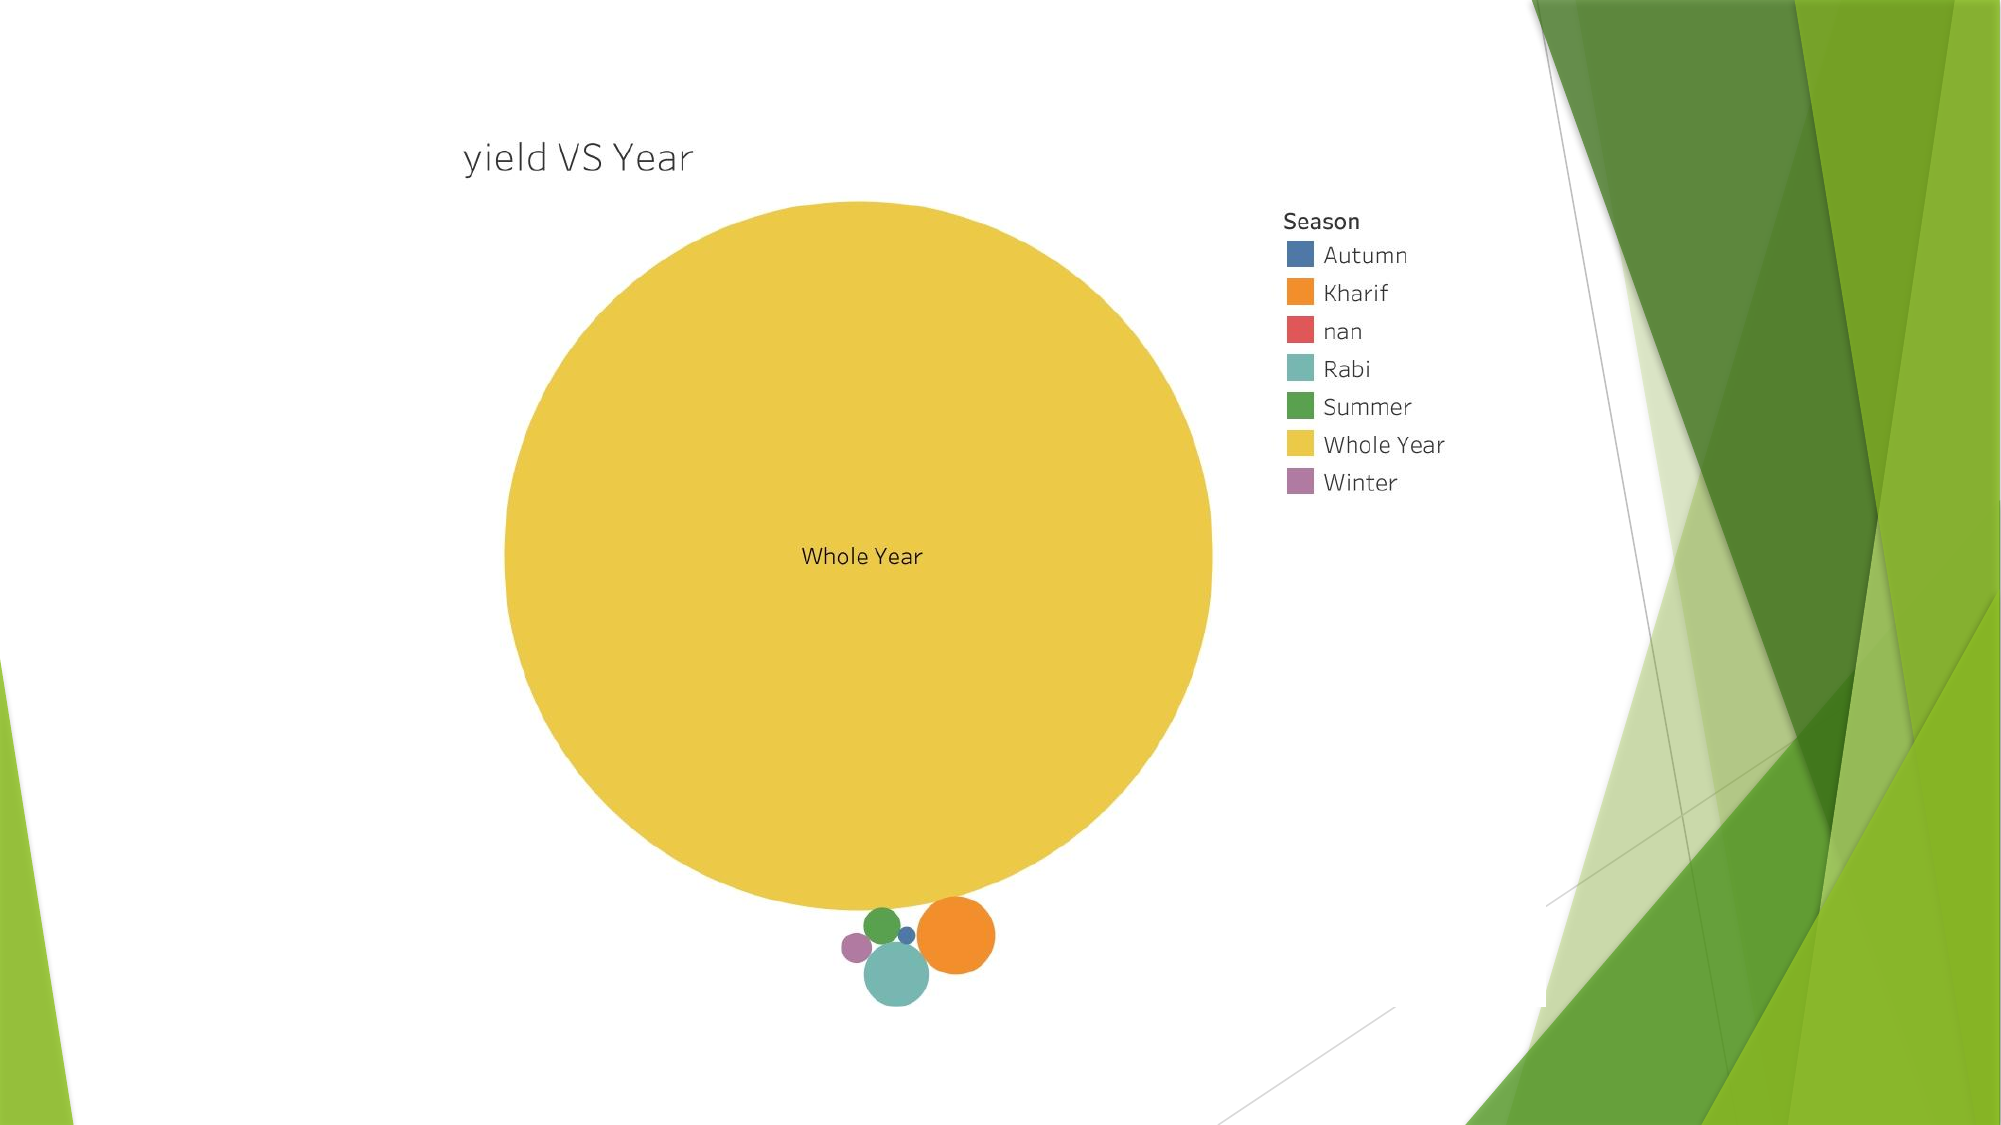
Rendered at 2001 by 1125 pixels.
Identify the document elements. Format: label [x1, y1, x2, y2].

picture [453, 117, 1547, 1008]
